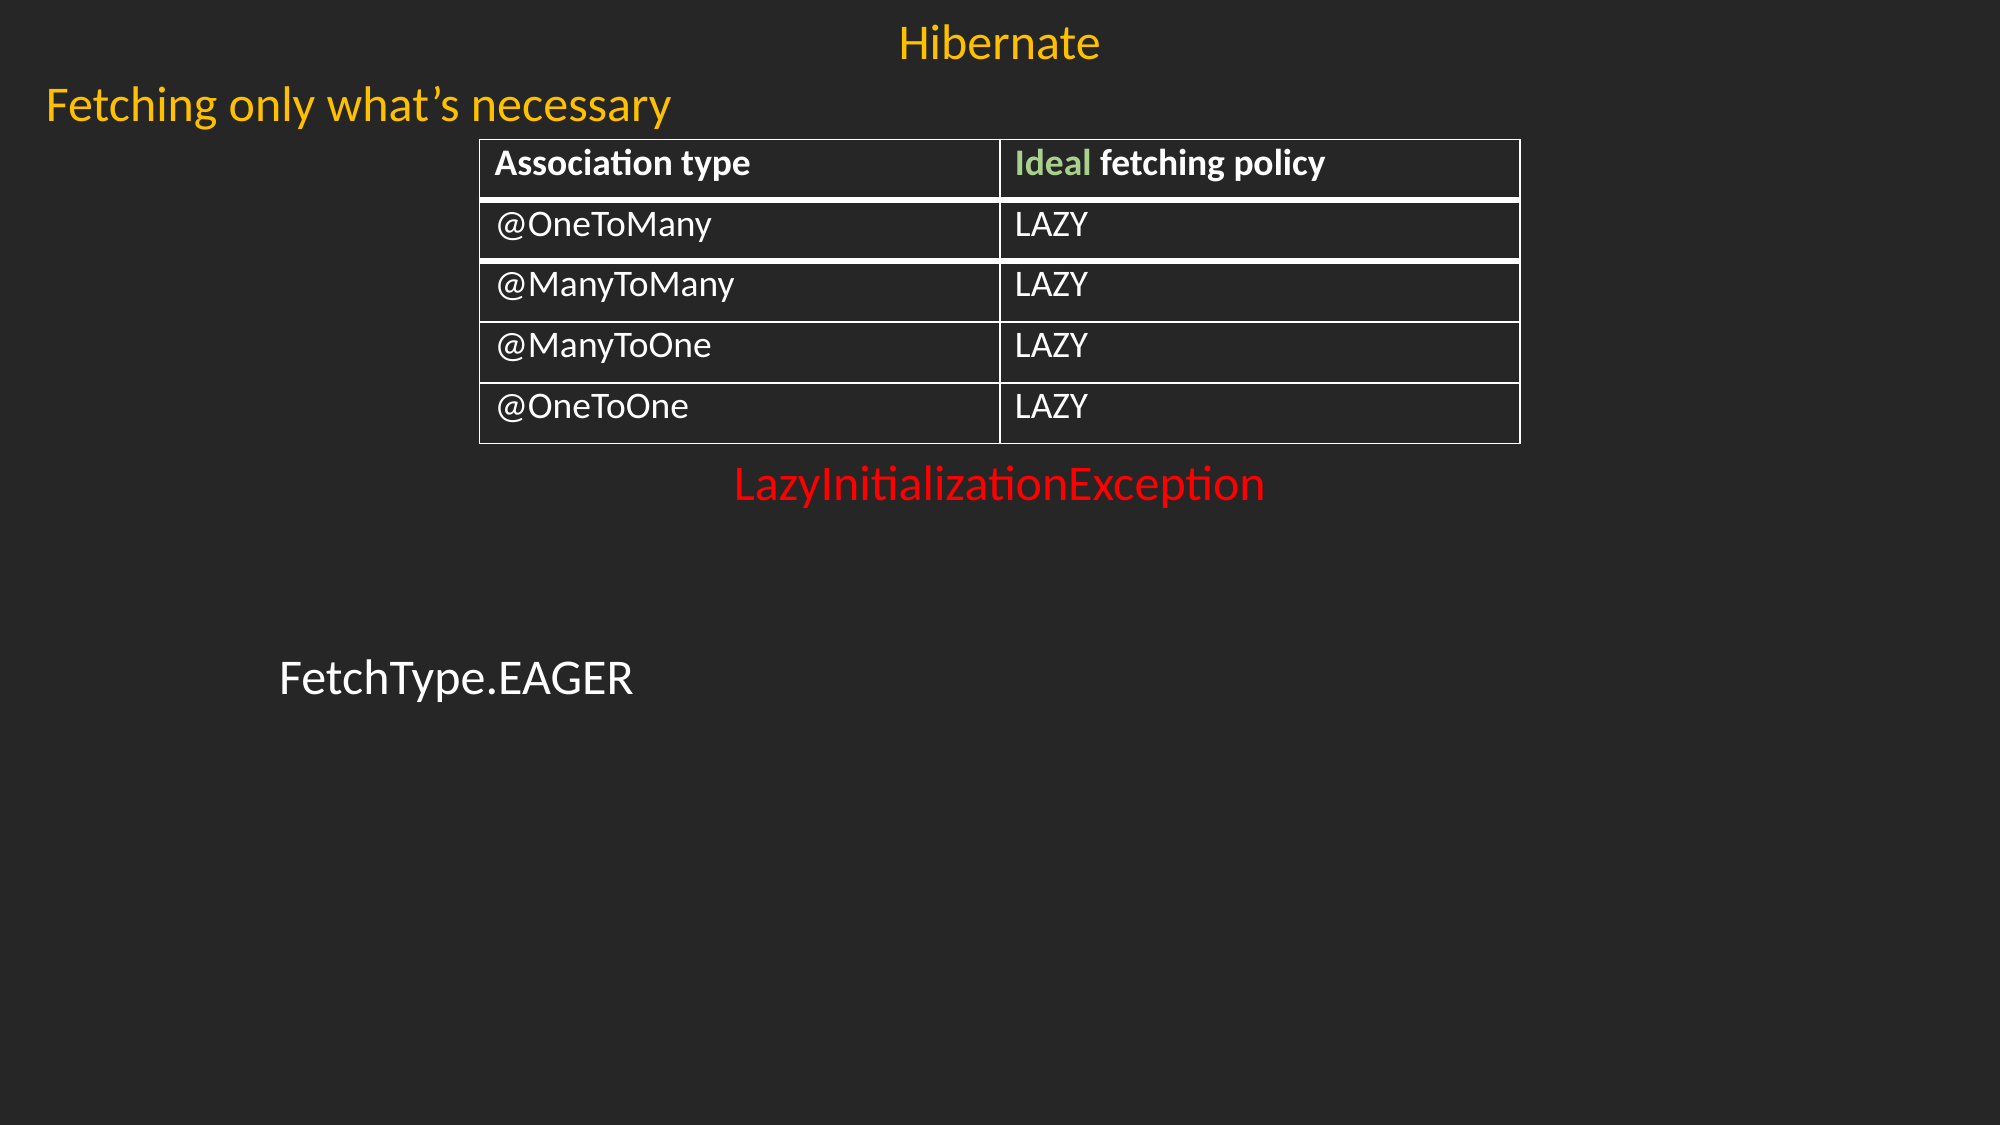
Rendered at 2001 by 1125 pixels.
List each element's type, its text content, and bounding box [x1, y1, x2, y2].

table_header Ideal fetching policy [1001, 140, 1519, 197]
table_cell LAZY [1001, 323, 1519, 382]
text_box FetchType.EAGER [264, 637, 649, 712]
table_cell LAZY [1001, 264, 1519, 321]
table_cell @OneToOne [480, 384, 999, 443]
table_cell LAZY [1001, 384, 1519, 443]
table_cell @ManyToMany [480, 264, 999, 321]
table_cell @ManyToOne [480, 323, 999, 382]
table_header @OneToMany [480, 201, 999, 258]
text_box LazyInitializationException [718, 443, 1281, 519]
text_box Fetching only what’s necessary [31, 63, 688, 139]
table_header Association type [480, 140, 999, 197]
table_header LAZY [1001, 201, 1519, 258]
text_box Hibernate [883, 2, 1117, 78]
